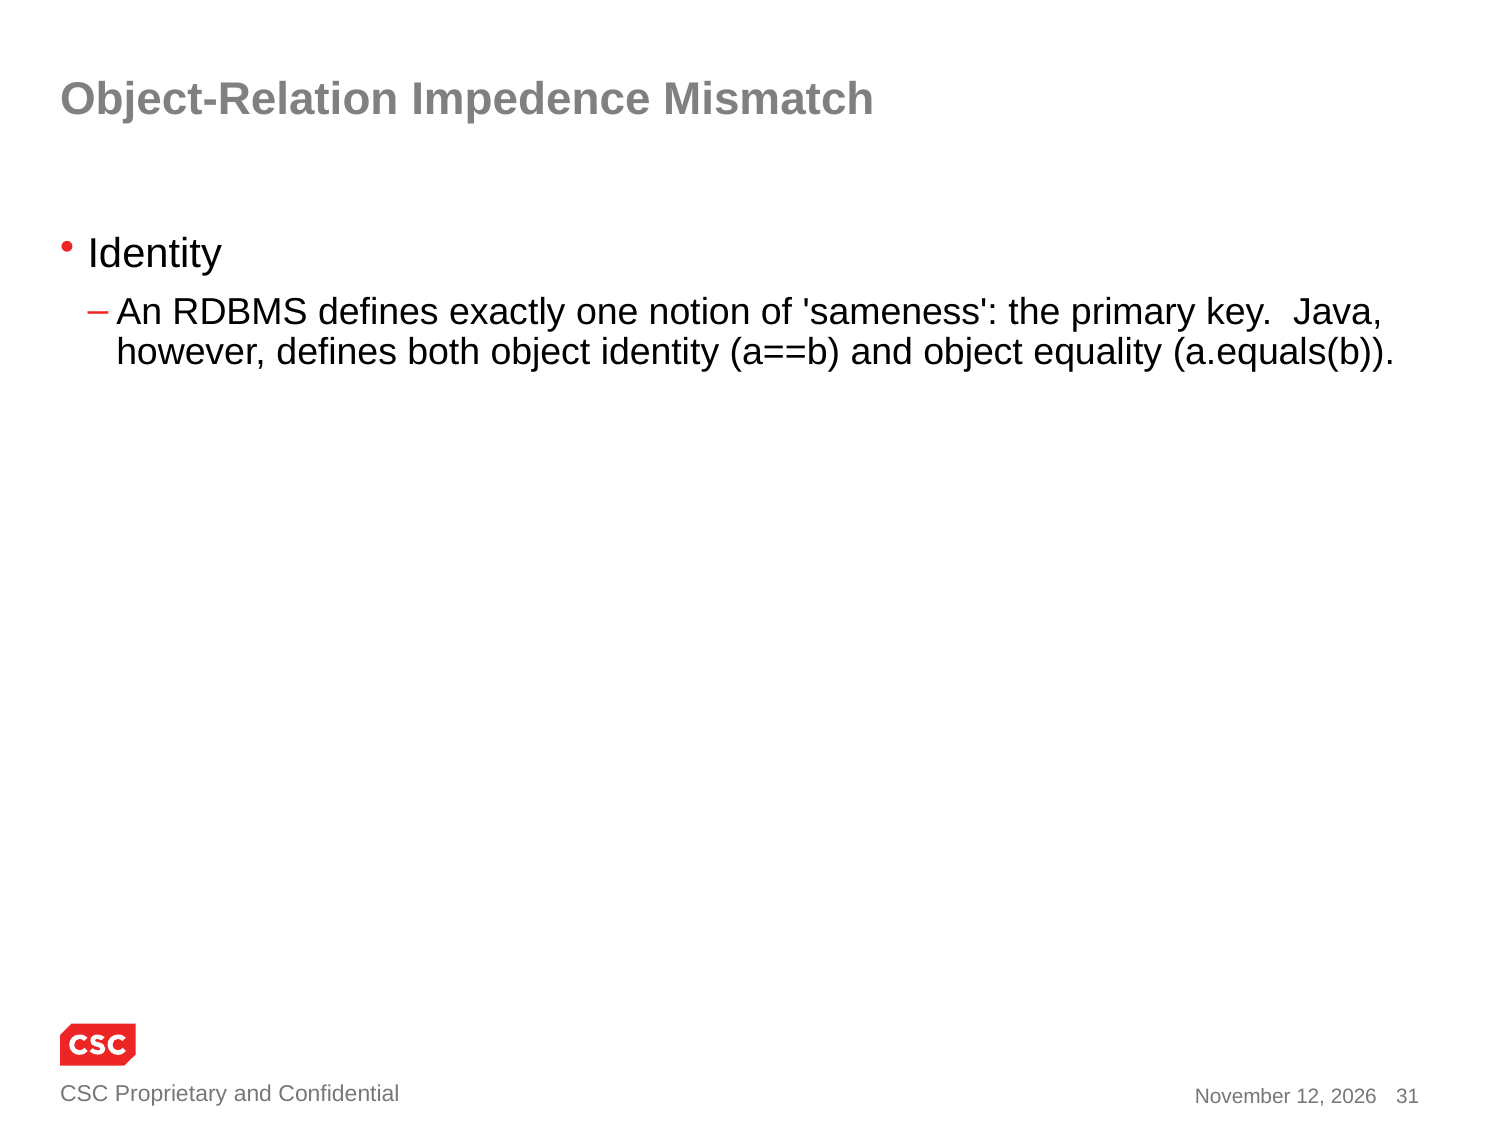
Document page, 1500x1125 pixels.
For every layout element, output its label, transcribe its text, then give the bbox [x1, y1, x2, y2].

list Identity An RDBMS defines exactly one notion of 'sameness': the primary key. Java, however, defines both object identity (a==b) and object equality (a.equals(b)). [60, 231, 1440, 378]
title Object-Relation Impedence Mismatch [60, 74, 1440, 204]
